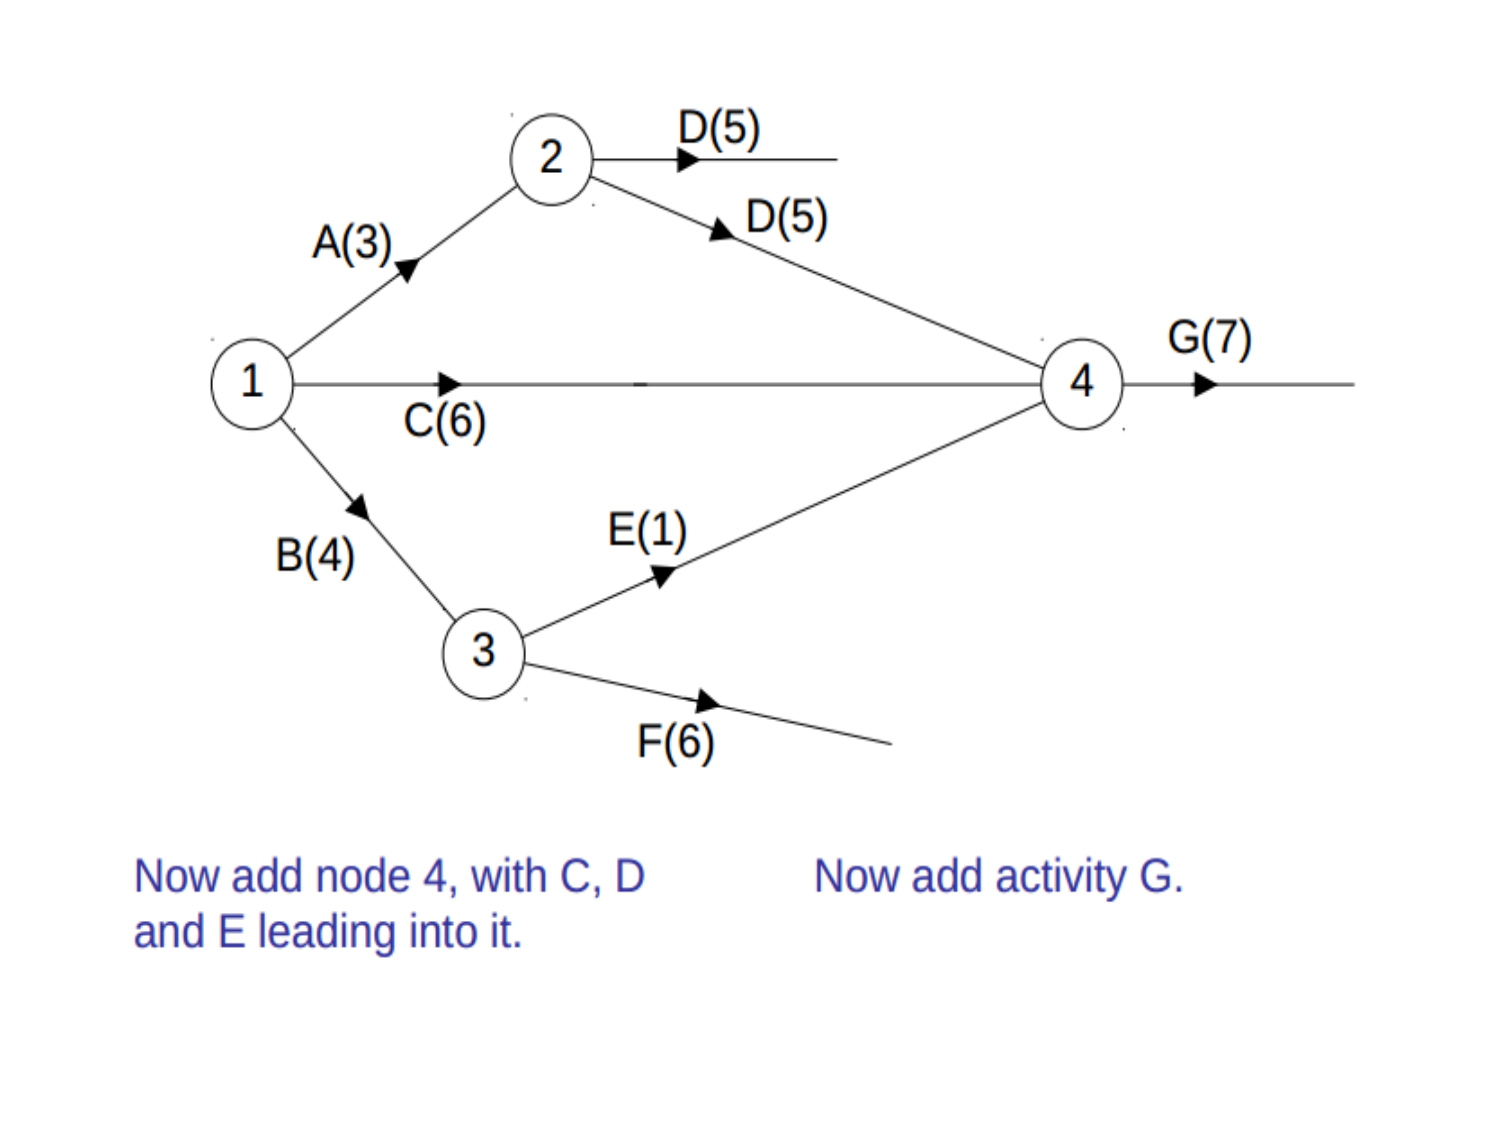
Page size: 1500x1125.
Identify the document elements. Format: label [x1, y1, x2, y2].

picture [87, 62, 1413, 1026]
